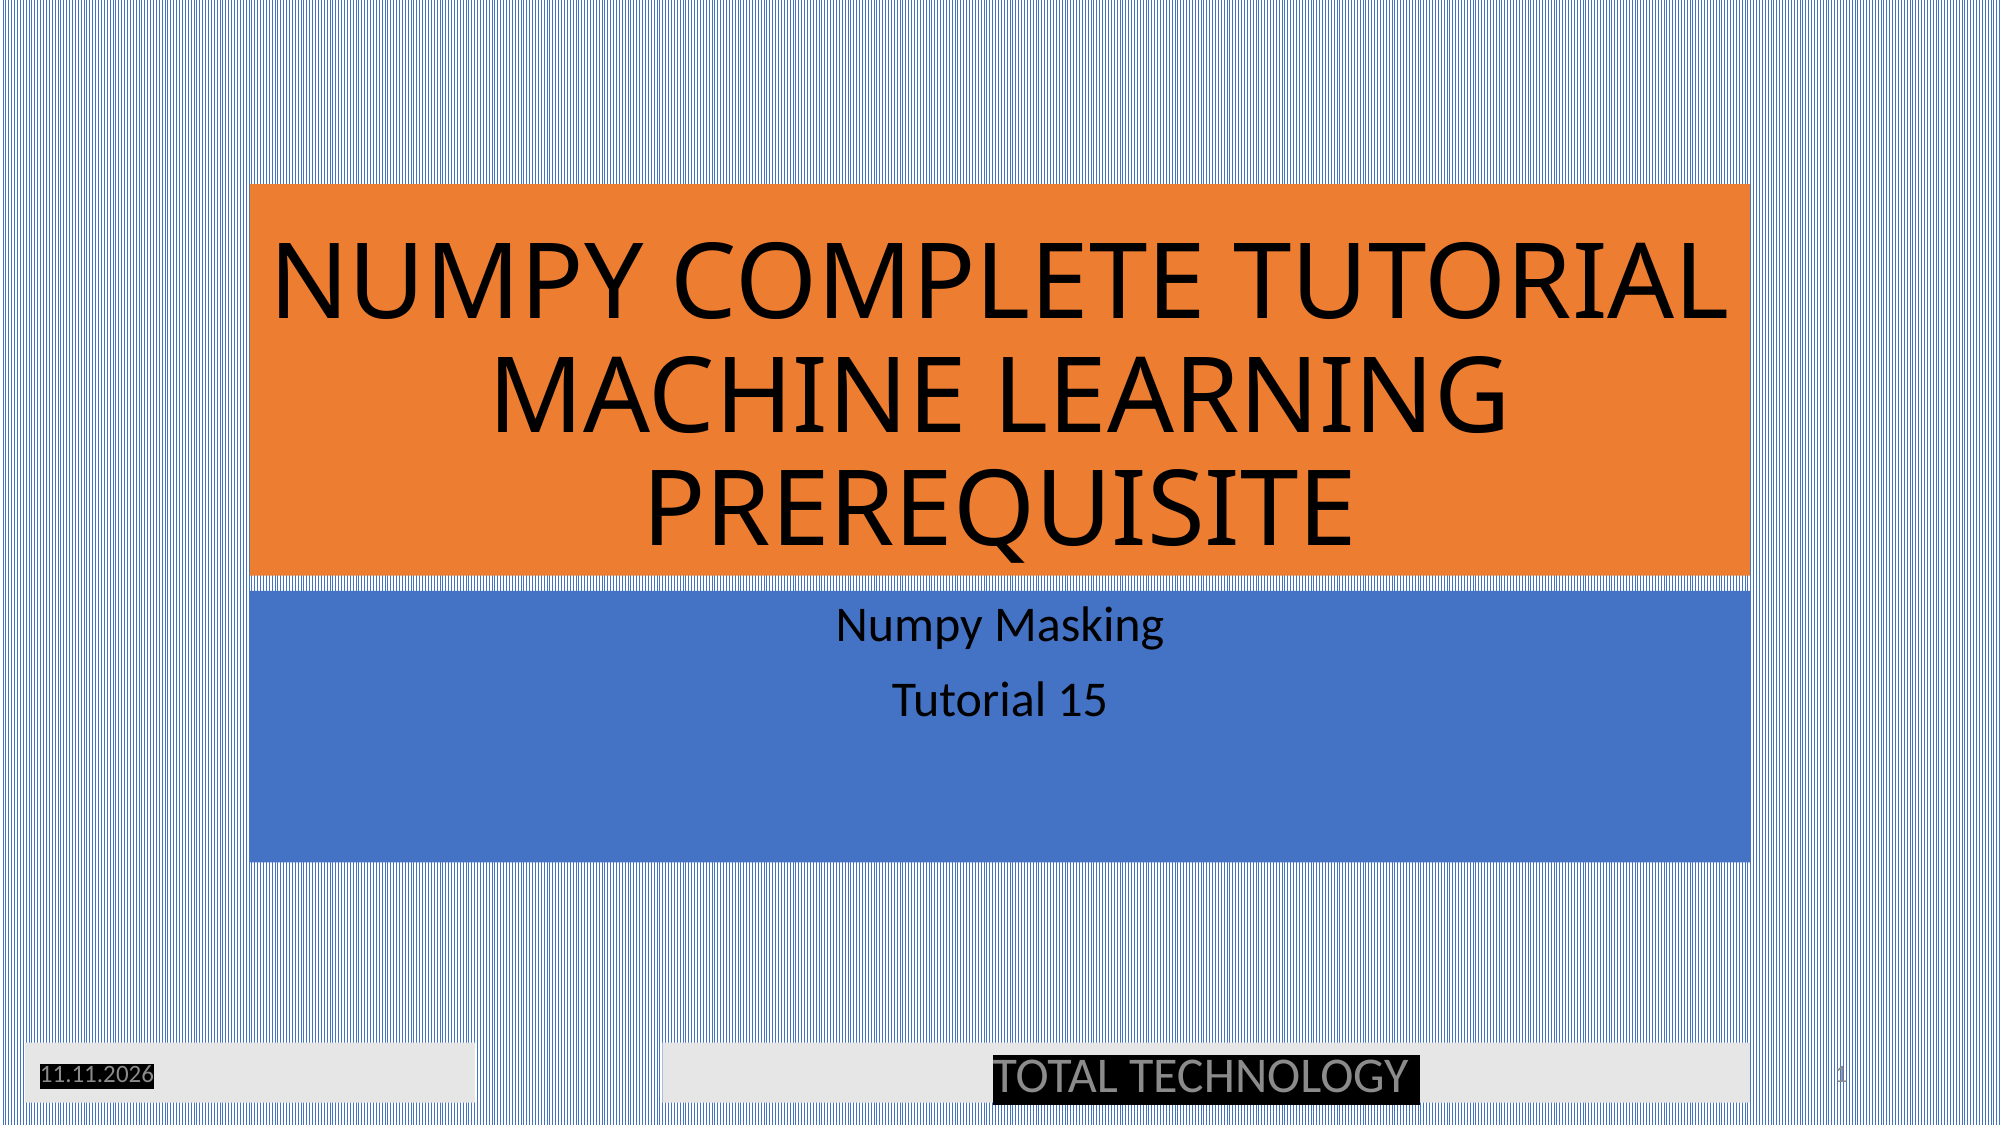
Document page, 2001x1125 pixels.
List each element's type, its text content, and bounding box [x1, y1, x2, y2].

title NUMPY COMPLETE TUTORIAL MACHINE LEARNING PREREQUISITE [249, 184, 1750, 576]
footer TOTAL TECHNOLOGY [662, 1042, 1412, 1103]
slide_number 1 [1412, 1042, 1863, 1103]
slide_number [24, 1042, 475, 1103]
subtitle Numpy Masking Tutorial 15 [249, 590, 1750, 863]
